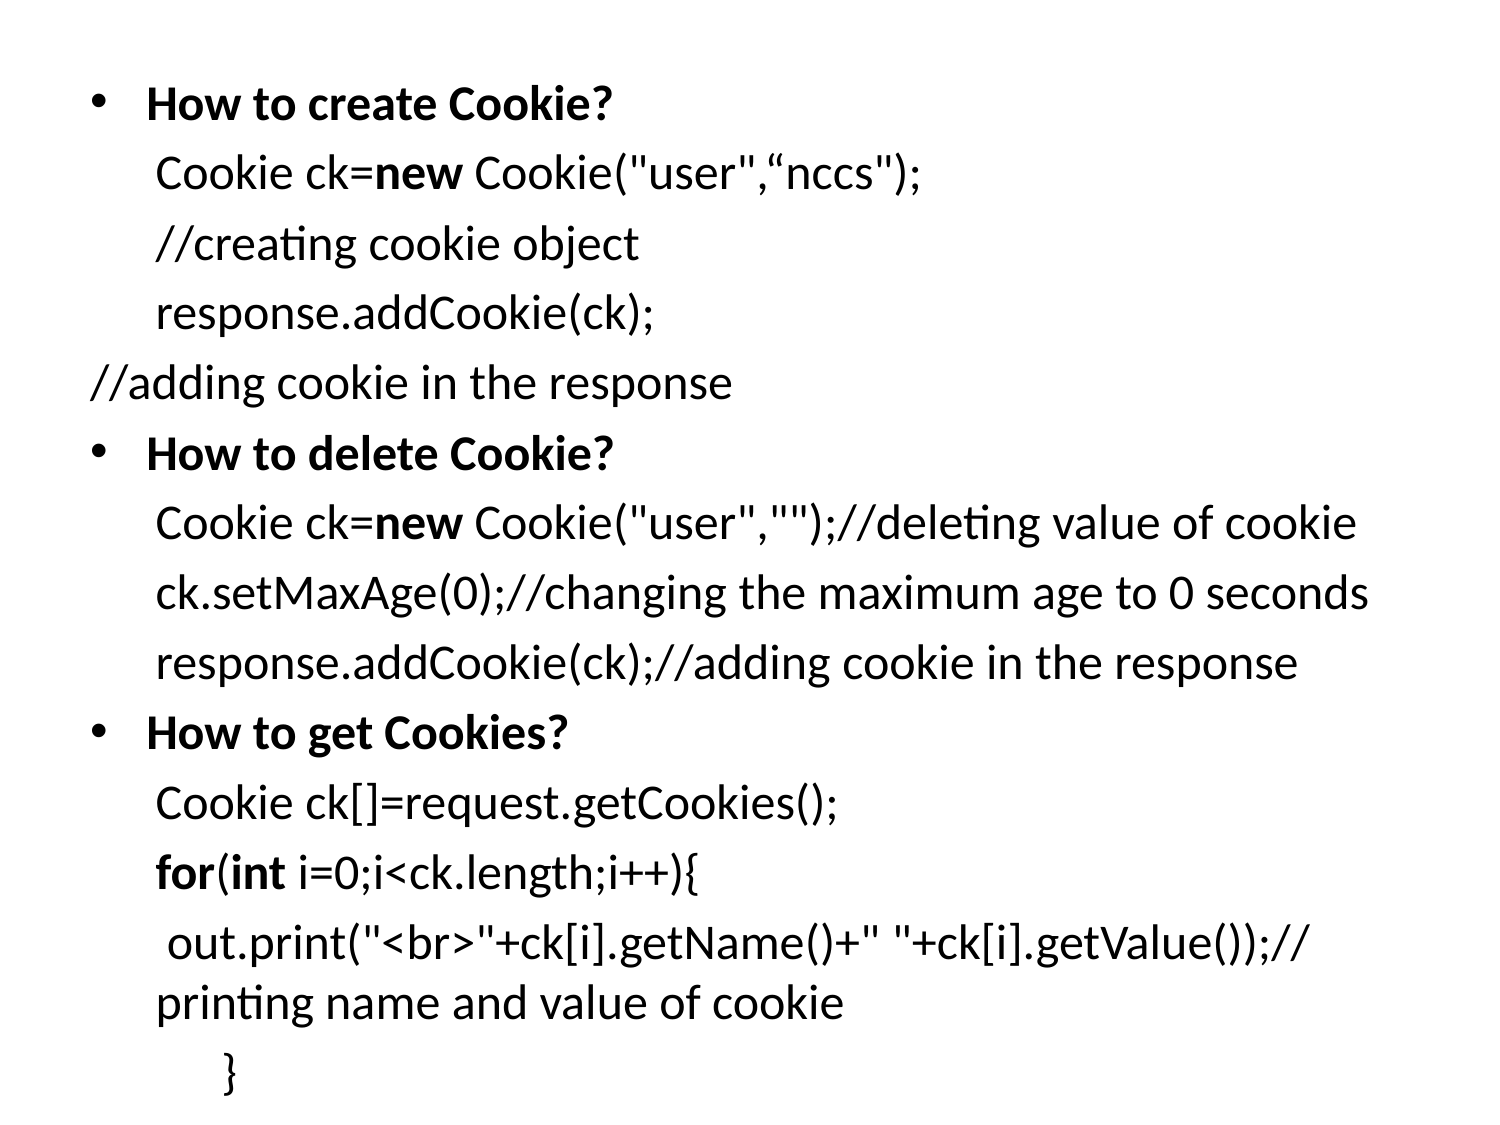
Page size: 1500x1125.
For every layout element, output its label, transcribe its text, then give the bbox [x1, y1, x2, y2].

list How to create Cookie? Cookie ck=new Cookie("user",“nccs"); //creating cookie object response.addCookie(ck); //adding cookie in the response How to delete Cookie? Cookie ck=new Cookie("user","");//deleting value of cookie ck.setMaxAge(0);//changing the maximum age to 0 seconds response.addCookie(ck);//adding cookie in the response How to get Cookies? Cookie ck[]=request.getCookies(); for(int i=0;i<ck.length;i++){ out.print("<br>"+ck[i].getName()+" "+ck[i].getValue());//printing name and value of cookie } [75, 62, 1425, 1075]
